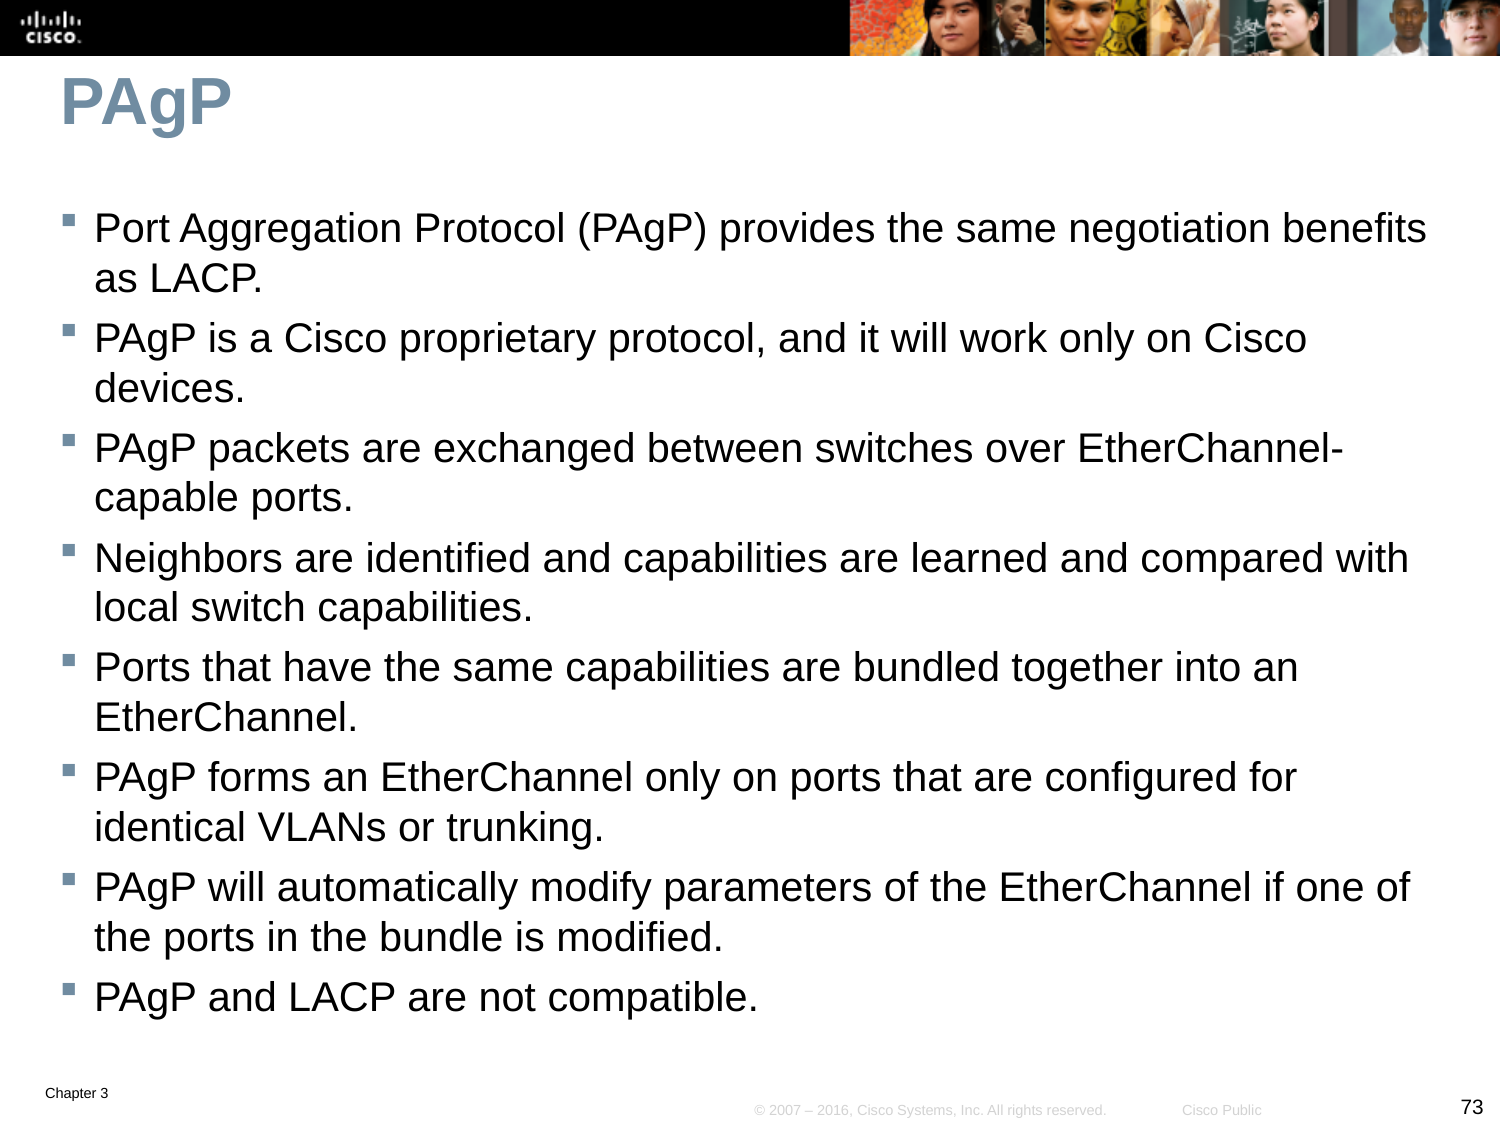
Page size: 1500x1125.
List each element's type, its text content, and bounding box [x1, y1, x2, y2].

picture [0, 0, 1500, 56]
title PAgP [45, 59, 1444, 182]
list Port Aggregation Protocol (PAgP) provides the same negotiation benefits as LACP. PAgP is a Cisco proprietary protocol, and it will work only on Cisco devices. PAgP packets are exchanged between switches over EtherChannel-capable ports. Neighbors are identified and capabilities are learned and compared with local switch capabilities. Ports that have the same capabilities are bundled together into an EtherChannel. PAgP forms an EtherChannel only on ports that are configured for identical VLANs or trunking. PAgP will automatically modify parameters of the EtherChannel if one of the ports in the bundle is modified. PAgP and LACP are not compatible. [45, 193, 1444, 1037]
